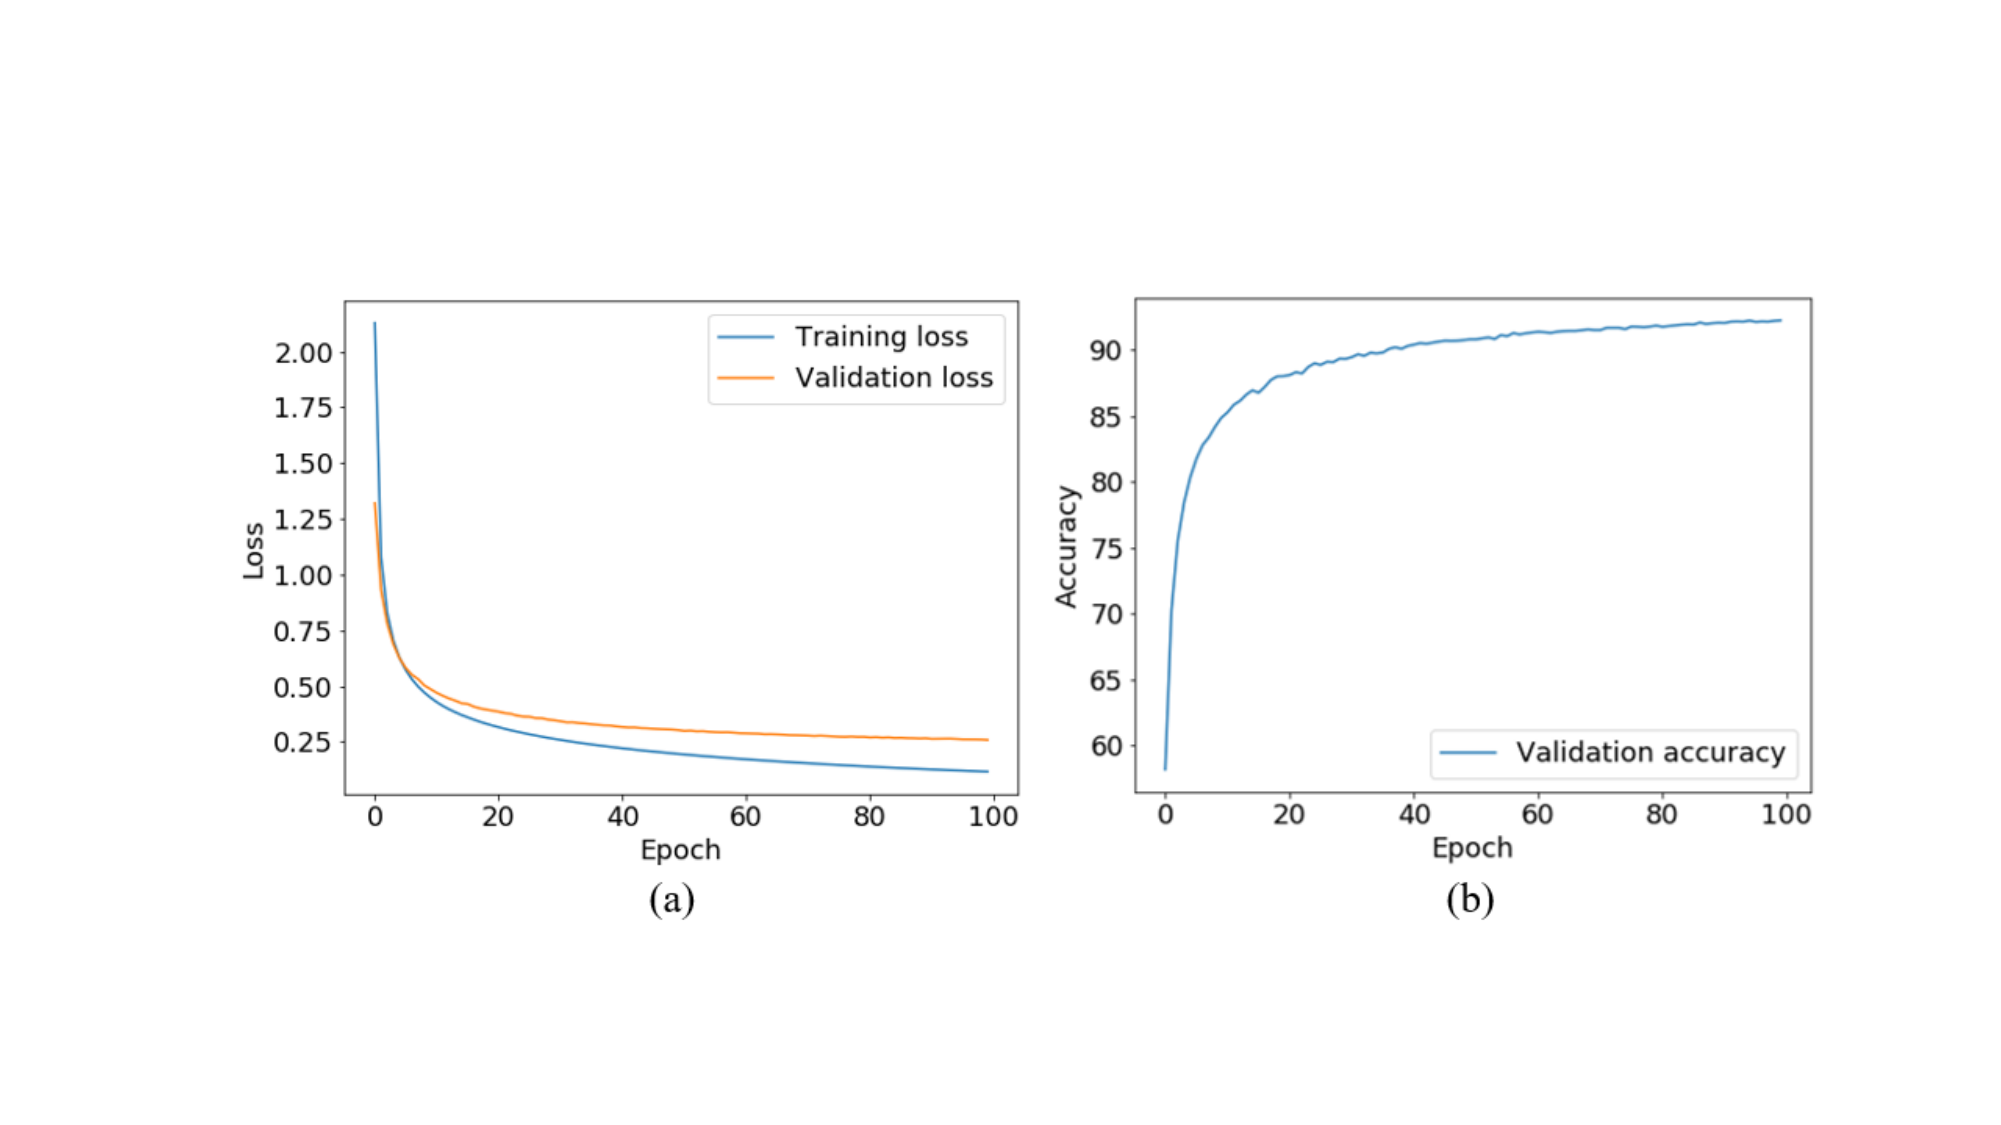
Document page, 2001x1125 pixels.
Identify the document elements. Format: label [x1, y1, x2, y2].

picture [231, 277, 1838, 931]
